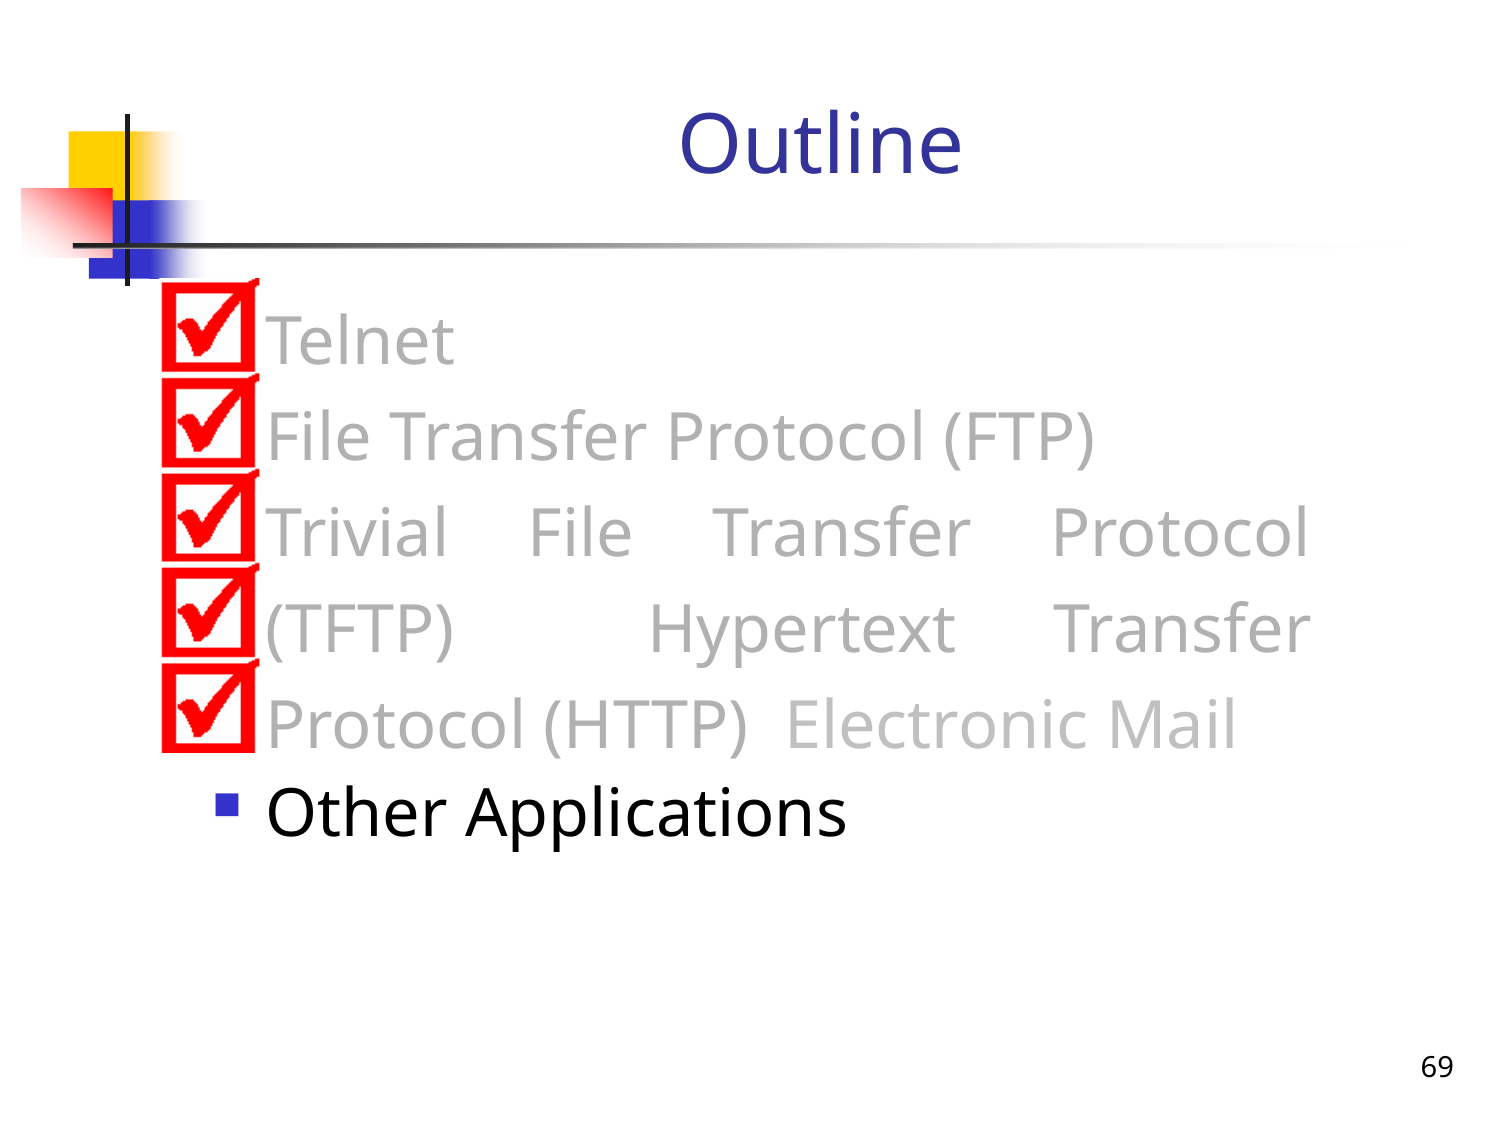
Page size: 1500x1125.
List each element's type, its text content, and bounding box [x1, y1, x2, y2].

slide_number 69 [1392, 1055, 1457, 1090]
picture [20, 188, 1423, 279]
title Outline [61, 90, 1439, 191]
text_box  [159, 753, 206, 759]
list Telnet File Transfer Protocol (FTP) Trivial File Transfer Protocol (TFTP) Hypertext Transfer Protocol (HTTP) Electronic Mail Other Applications [206, 297, 1313, 851]
text_box [159, 278, 260, 753]
